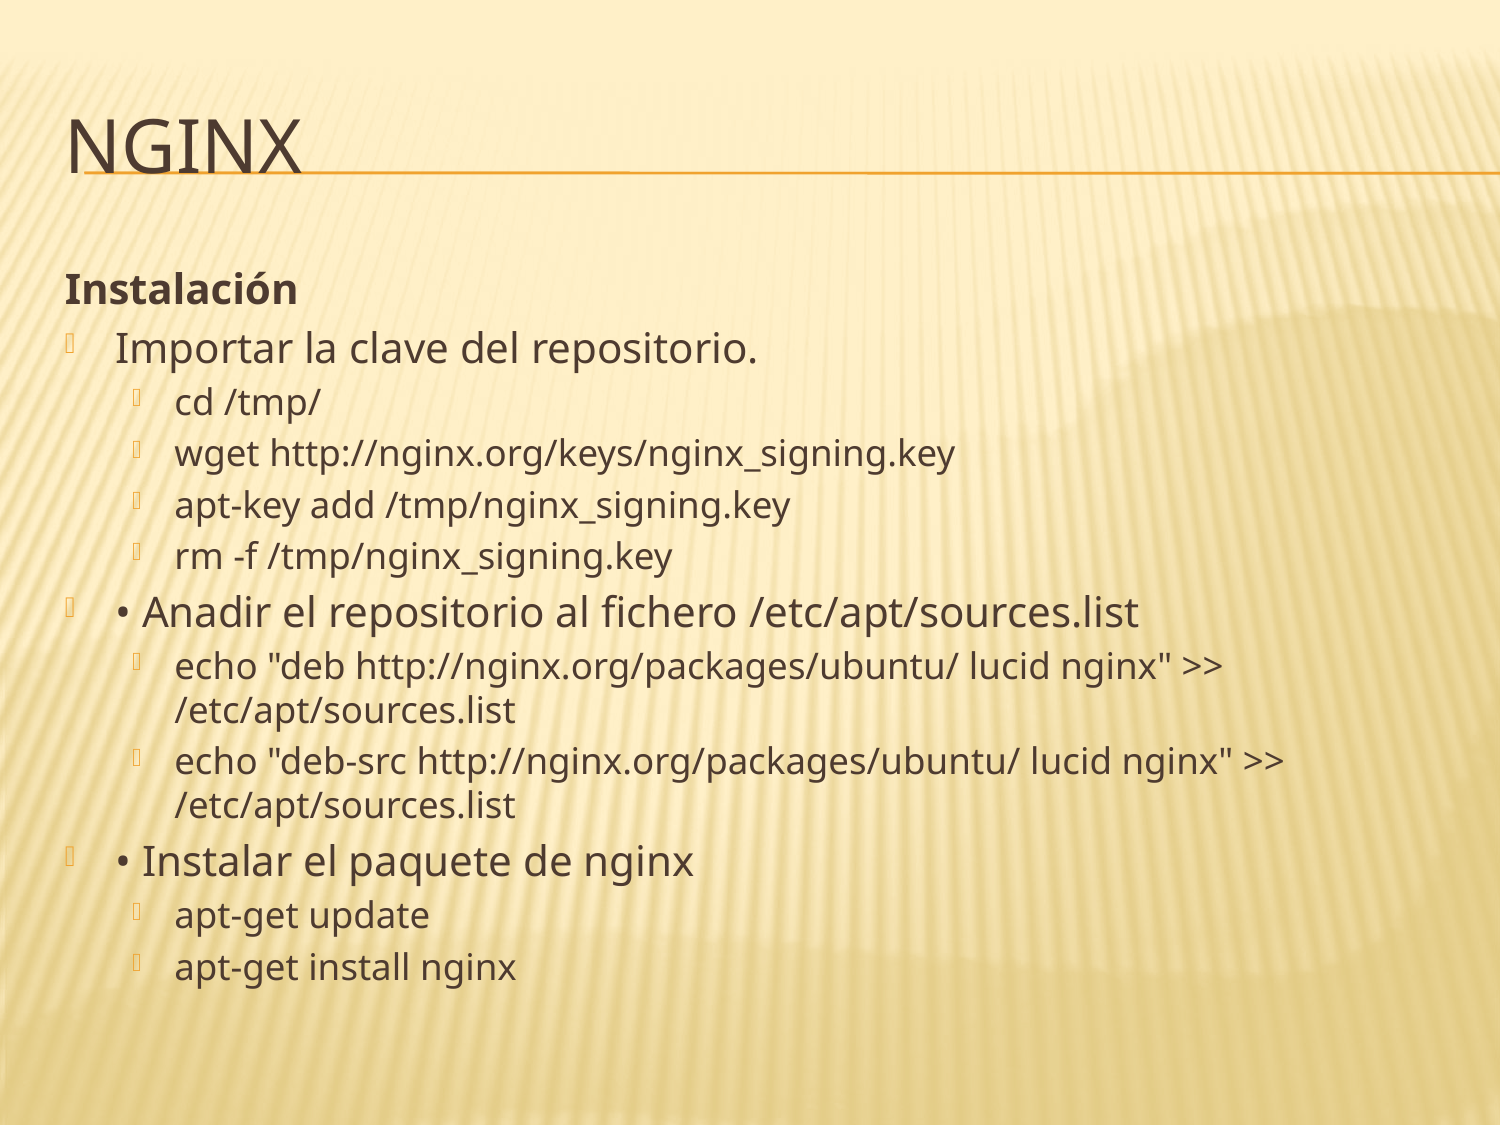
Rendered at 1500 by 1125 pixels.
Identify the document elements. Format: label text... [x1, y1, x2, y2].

title Nginx [50, 75, 1475, 213]
list Instalación Importar la clave del repositorio. cd /tmp/ wget http://nginx.org/keys/nginx_signing.key apt-key add /tmp/nginx_signing.key rm -f /tmp/nginx_signing.key • Anadir el repositorio al fichero /etc/apt/sources.list echo "deb http://nginx.org/packages/ubuntu/ lucid nginx" >> /etc/apt/sources.list echo "deb-src http://nginx.org/packages/ubuntu/ lucid nginx" >> /etc/apt/sources.list • Instalar el paquete de nginx apt-get update apt-get install nginx [50, 254, 1475, 998]
